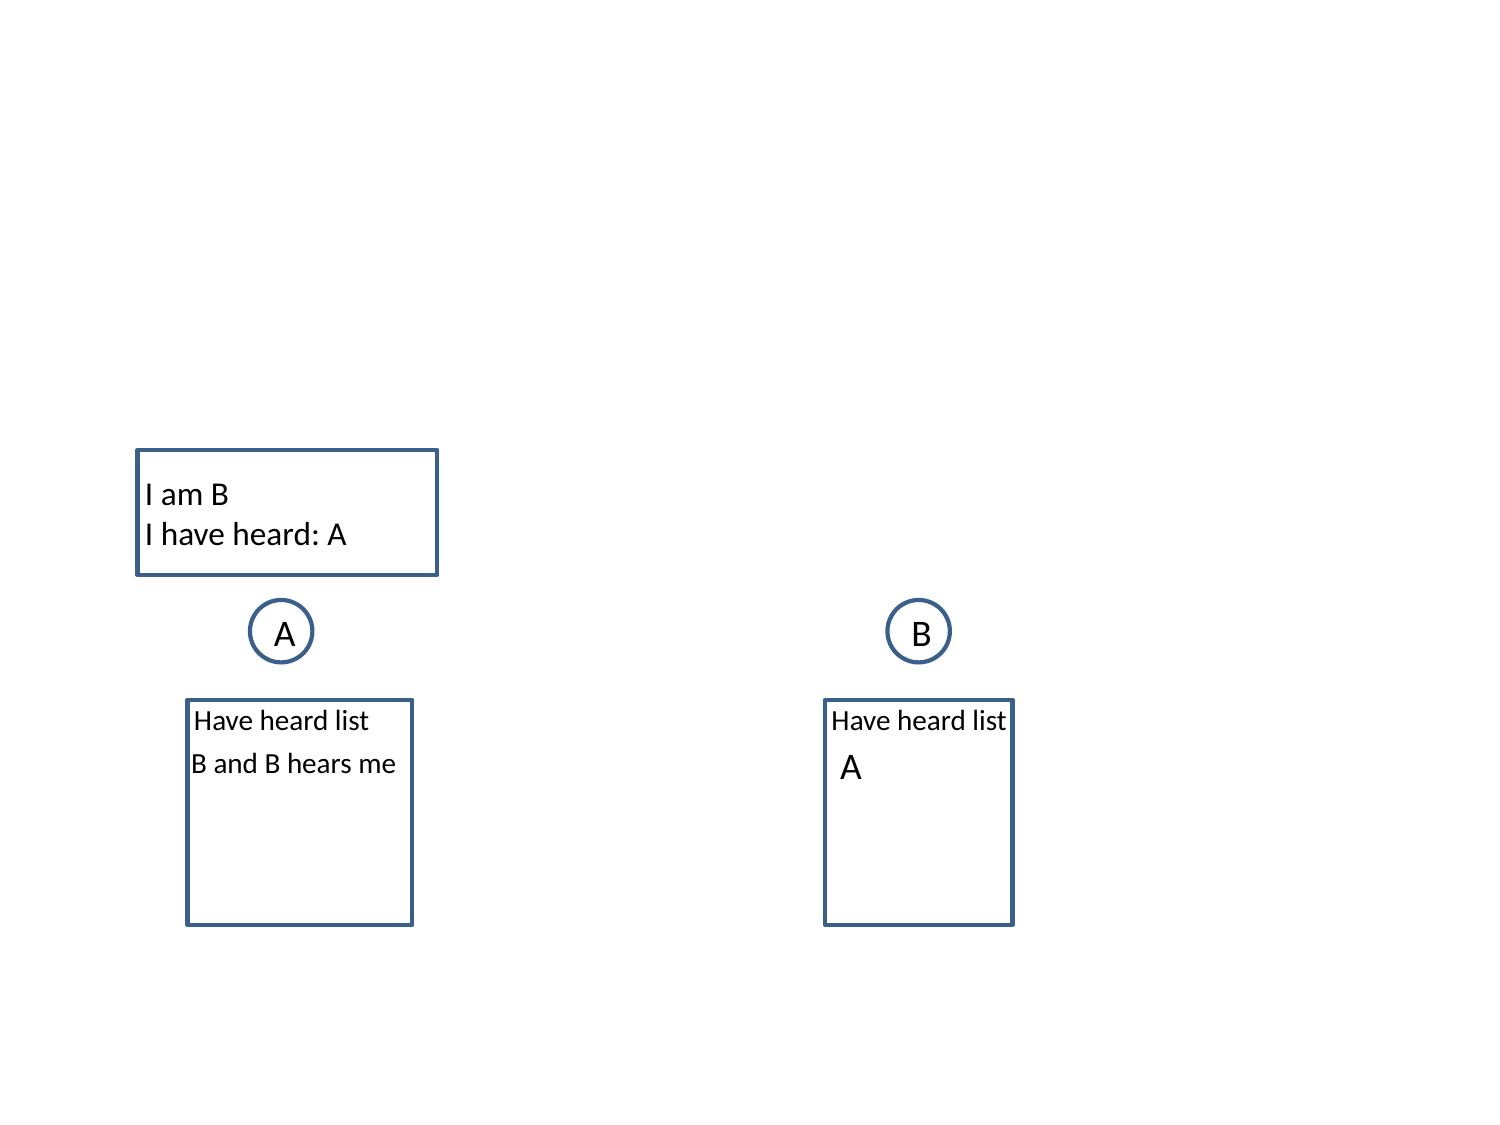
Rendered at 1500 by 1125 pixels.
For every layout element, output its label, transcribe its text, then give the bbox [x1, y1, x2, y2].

text_box B [885, 597, 952, 665]
text_box [185, 698, 414, 927]
text_box B and B hears me [176, 736, 412, 787]
text_box Have heard list [816, 694, 1022, 745]
text_box A [247, 597, 315, 665]
text_box [823, 745, 1015, 927]
text_box I am B I have heard: A [135, 448, 439, 577]
text_box Have heard list [179, 694, 385, 736]
text_box A [825, 734, 877, 795]
